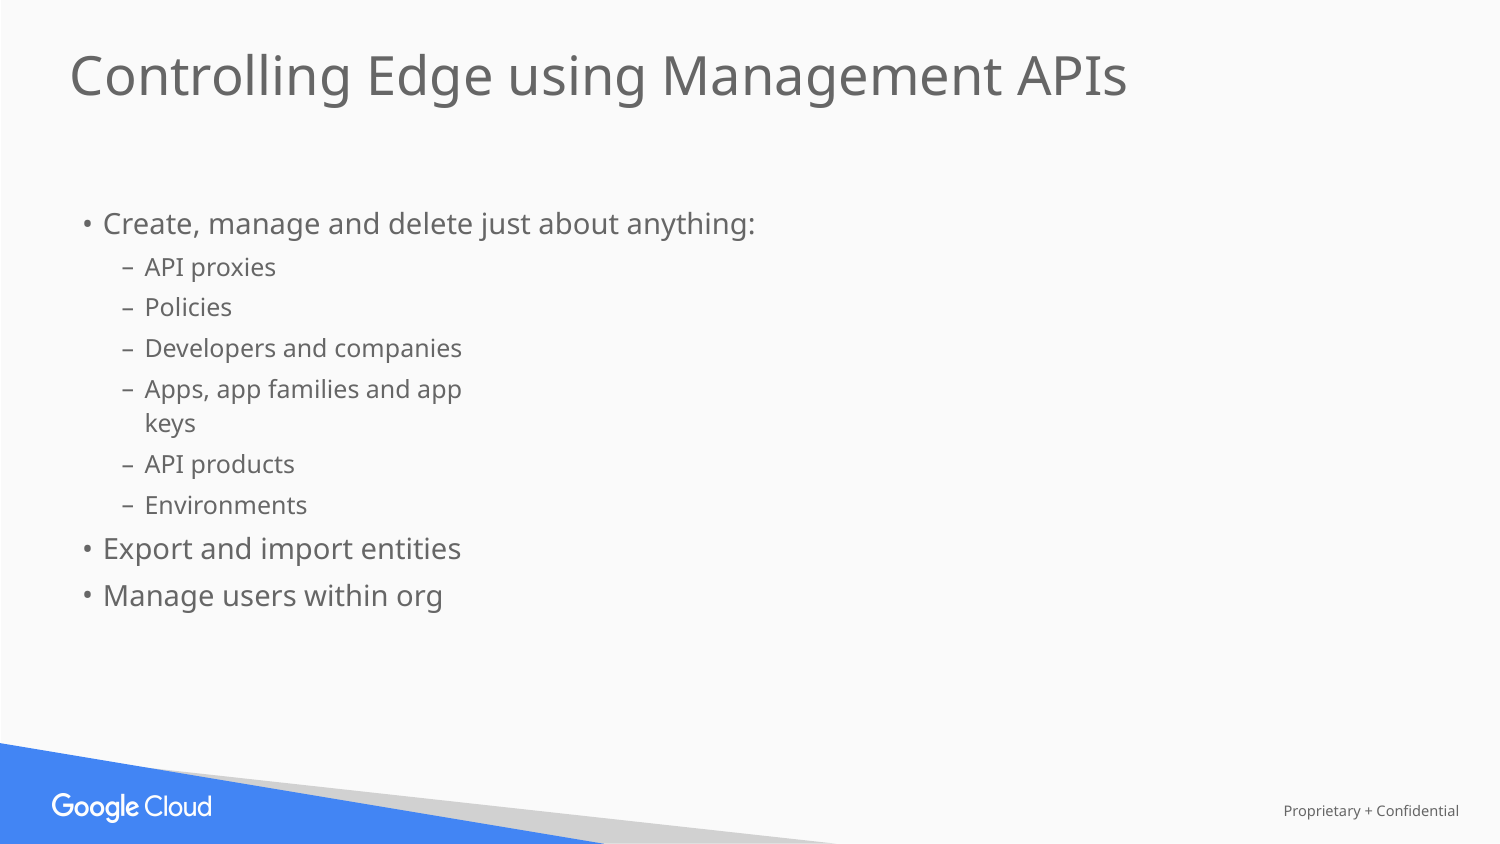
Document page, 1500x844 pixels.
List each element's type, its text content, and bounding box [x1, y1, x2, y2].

title Controlling Edge using Management APIs [58, 32, 1339, 116]
list Create, manage and delete just about anything: API proxies Policies Developers and companies Apps, app families and app keys API products Environments Export and import entities Manage users within org [62, 194, 1413, 719]
picture [52, 793, 211, 823]
